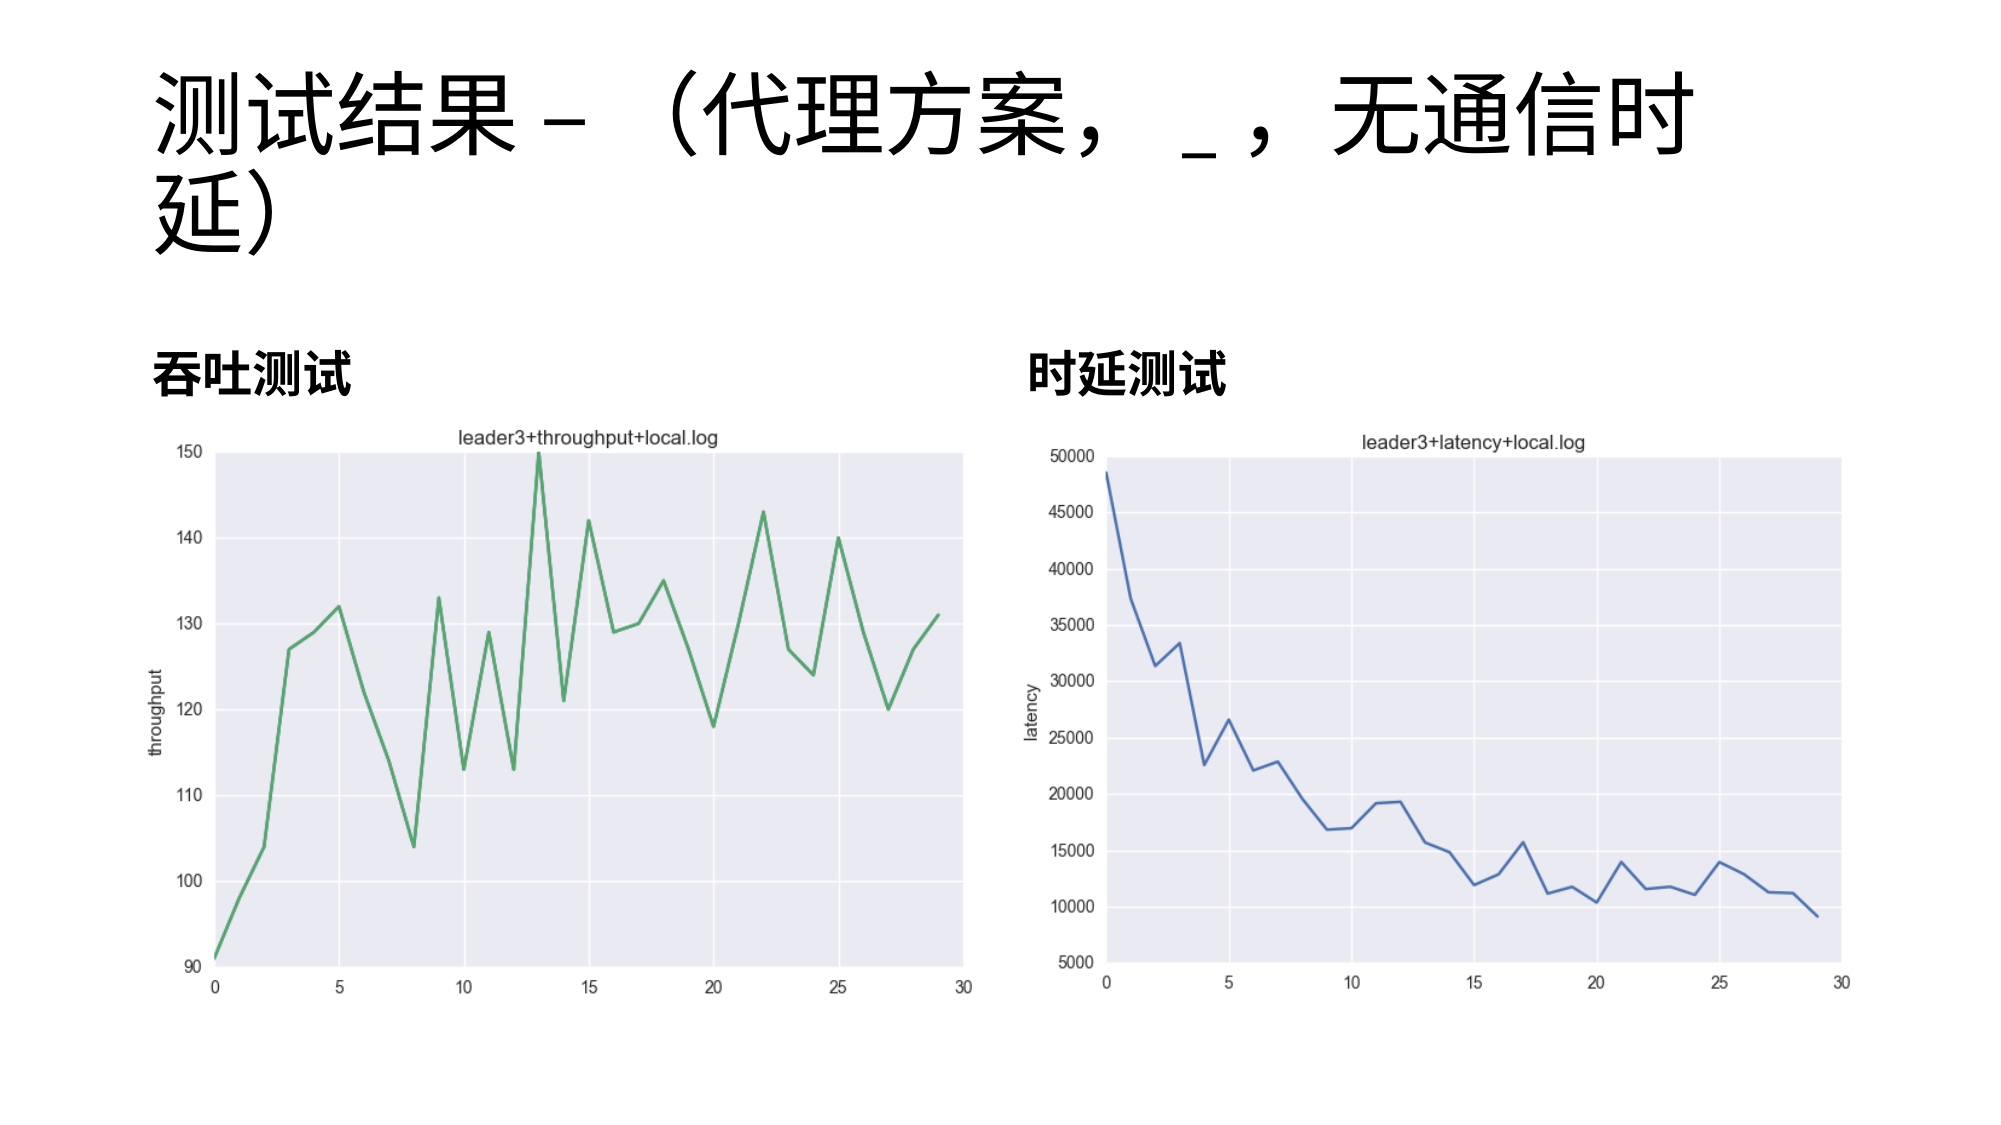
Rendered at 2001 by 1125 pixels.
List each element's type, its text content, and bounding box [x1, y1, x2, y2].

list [1012, 423, 1863, 1003]
list 时延测试 [1012, 275, 1863, 411]
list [137, 418, 984, 1008]
title 测试结果 – （代理方案，_，无通信时延） [137, 59, 1863, 278]
list 吞吐测试 [137, 275, 984, 411]
